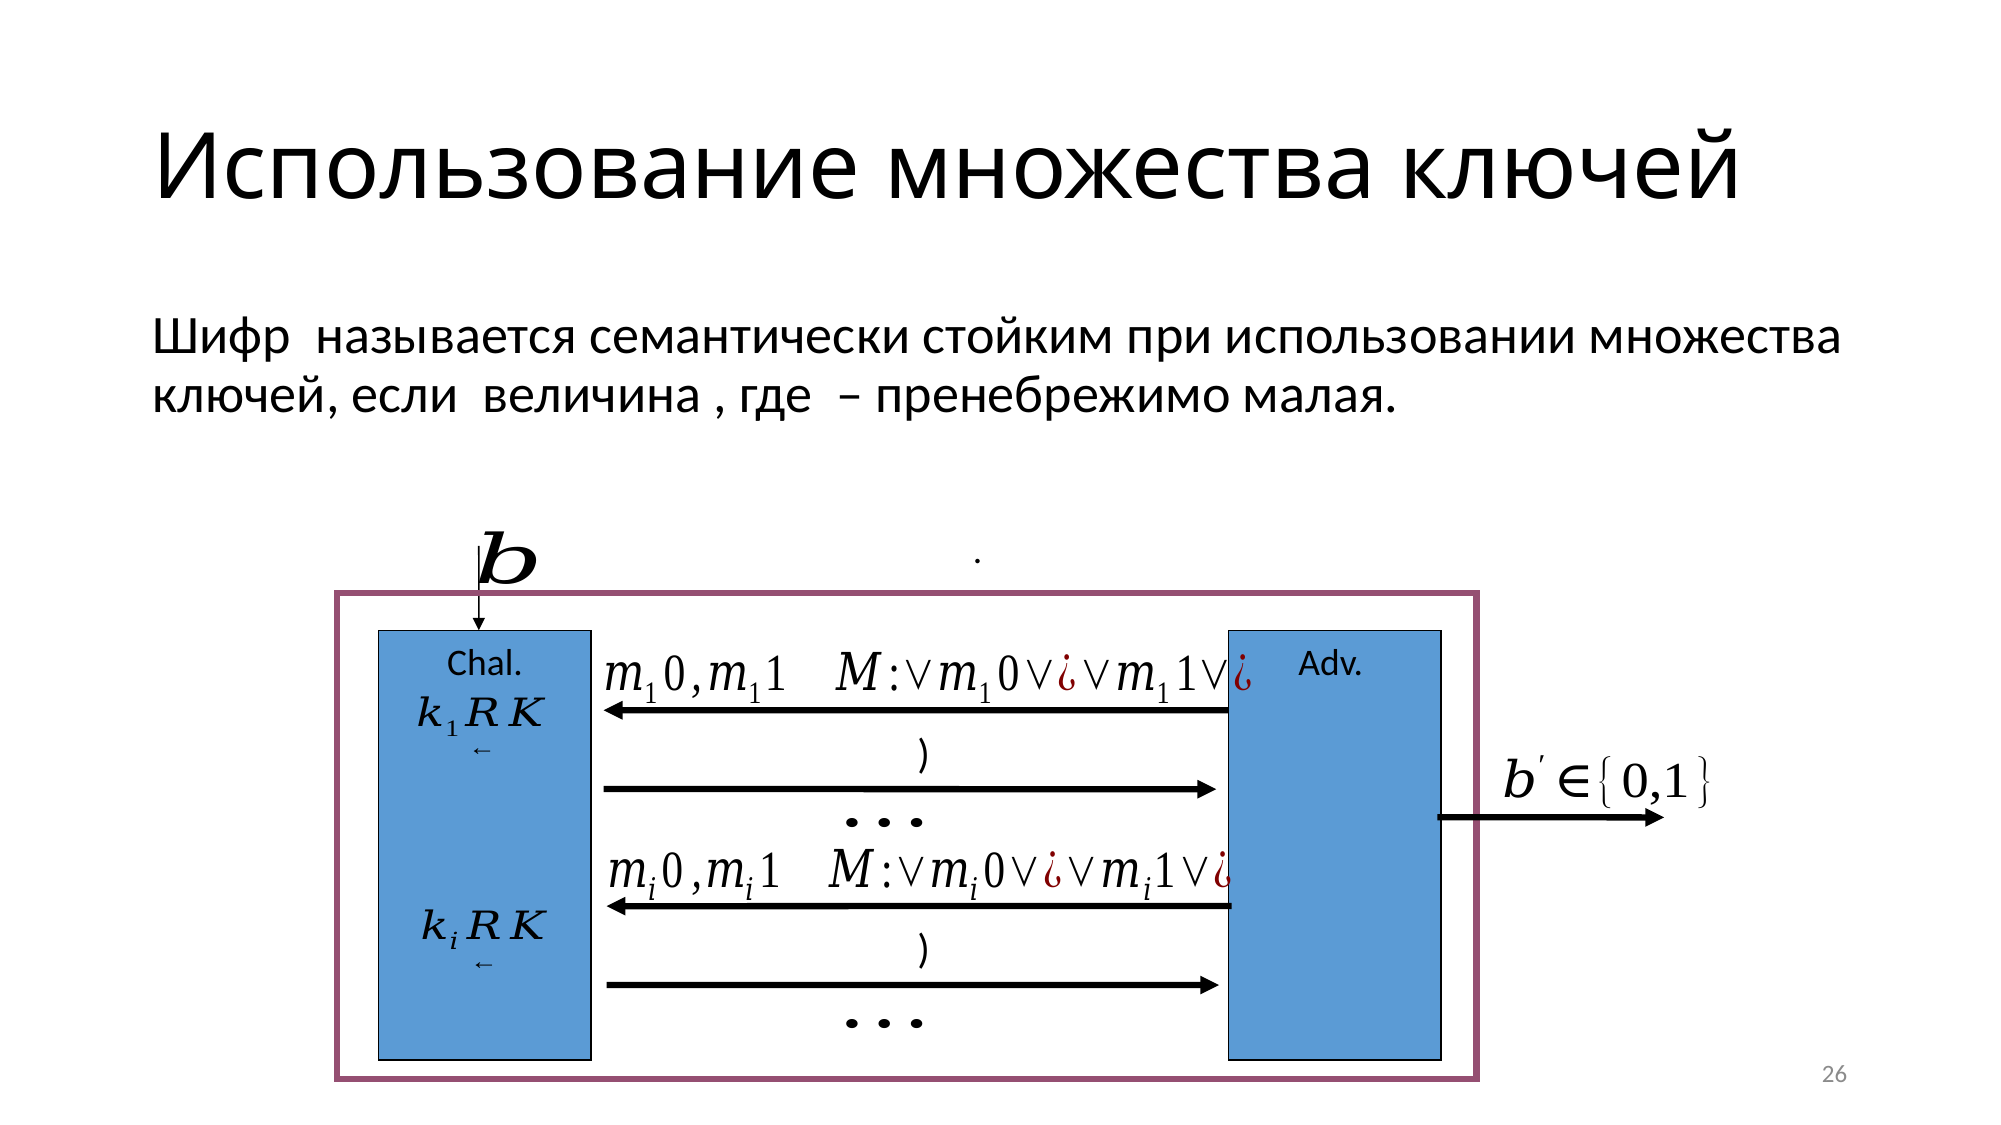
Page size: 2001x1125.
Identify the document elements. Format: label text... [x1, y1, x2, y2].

text_box [337, 592, 1477, 1080]
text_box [606, 841, 1234, 908]
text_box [1437, 747, 1717, 818]
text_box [603, 718, 1217, 803]
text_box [606, 914, 1220, 999]
slide_number 26 [1412, 1042, 1863, 1103]
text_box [603, 644, 1255, 711]
title Использование множества ключей [137, 59, 1863, 278]
